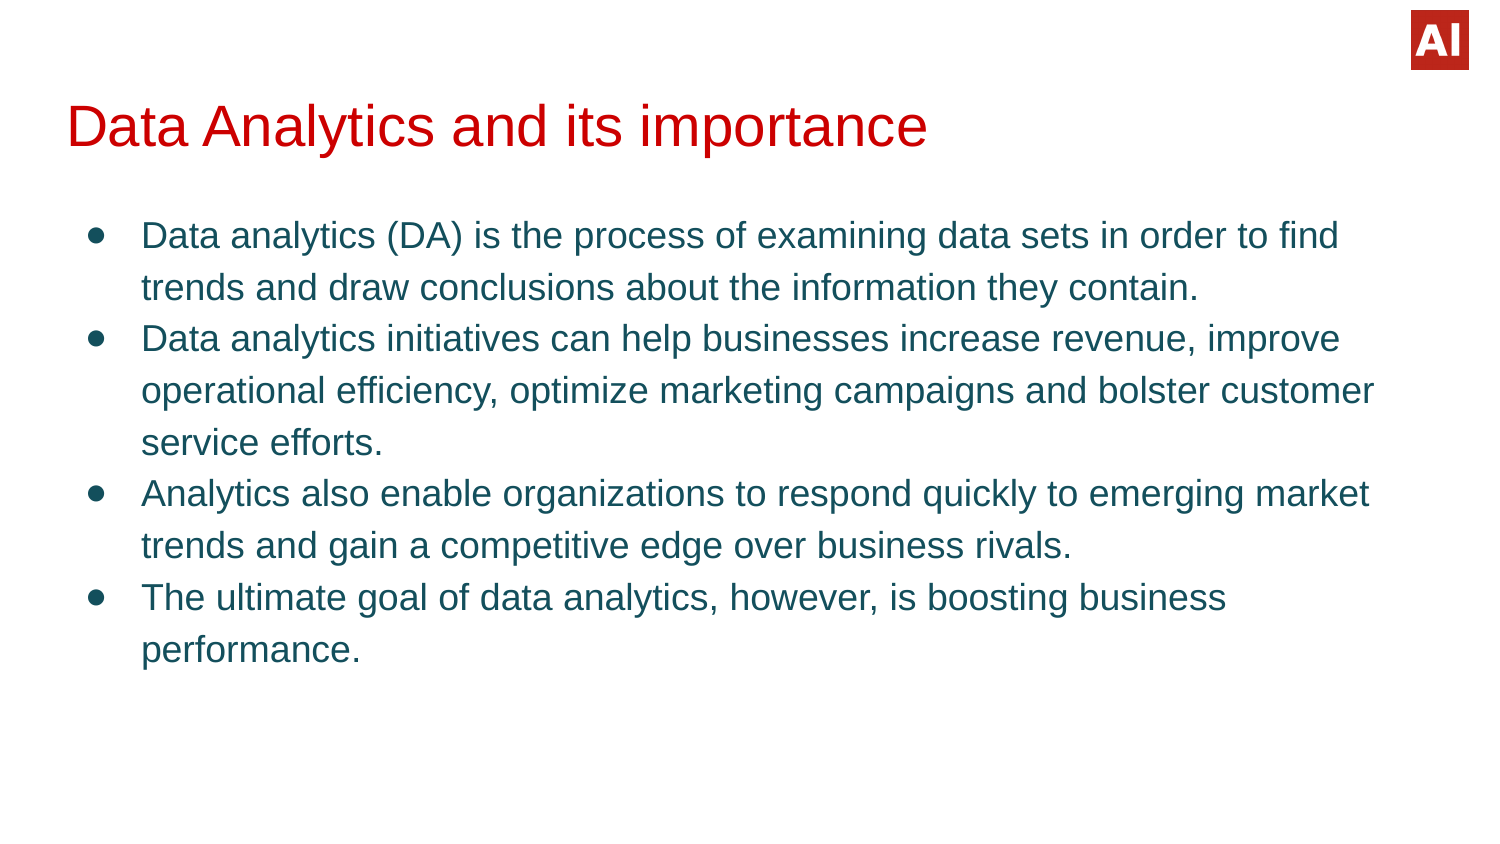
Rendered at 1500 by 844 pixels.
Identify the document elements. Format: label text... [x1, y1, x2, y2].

title Data Analytics and its importance [51, 72, 1449, 167]
picture [1411, 10, 1469, 70]
list Data analytics (DA) is the process of examining data sets in order to find trends and draw conclusions about the information they contain. Data analytics initiatives can help businesses increase revenue, improve operational efficiency, optimize marketing campaigns and bolster customer service efforts. Analytics also enable organizations to respond quickly to emerging market trends and gain a competitive edge over business rivals. The ultimate goal of data analytics, however, is boosting business performance. [51, 189, 1449, 750]
